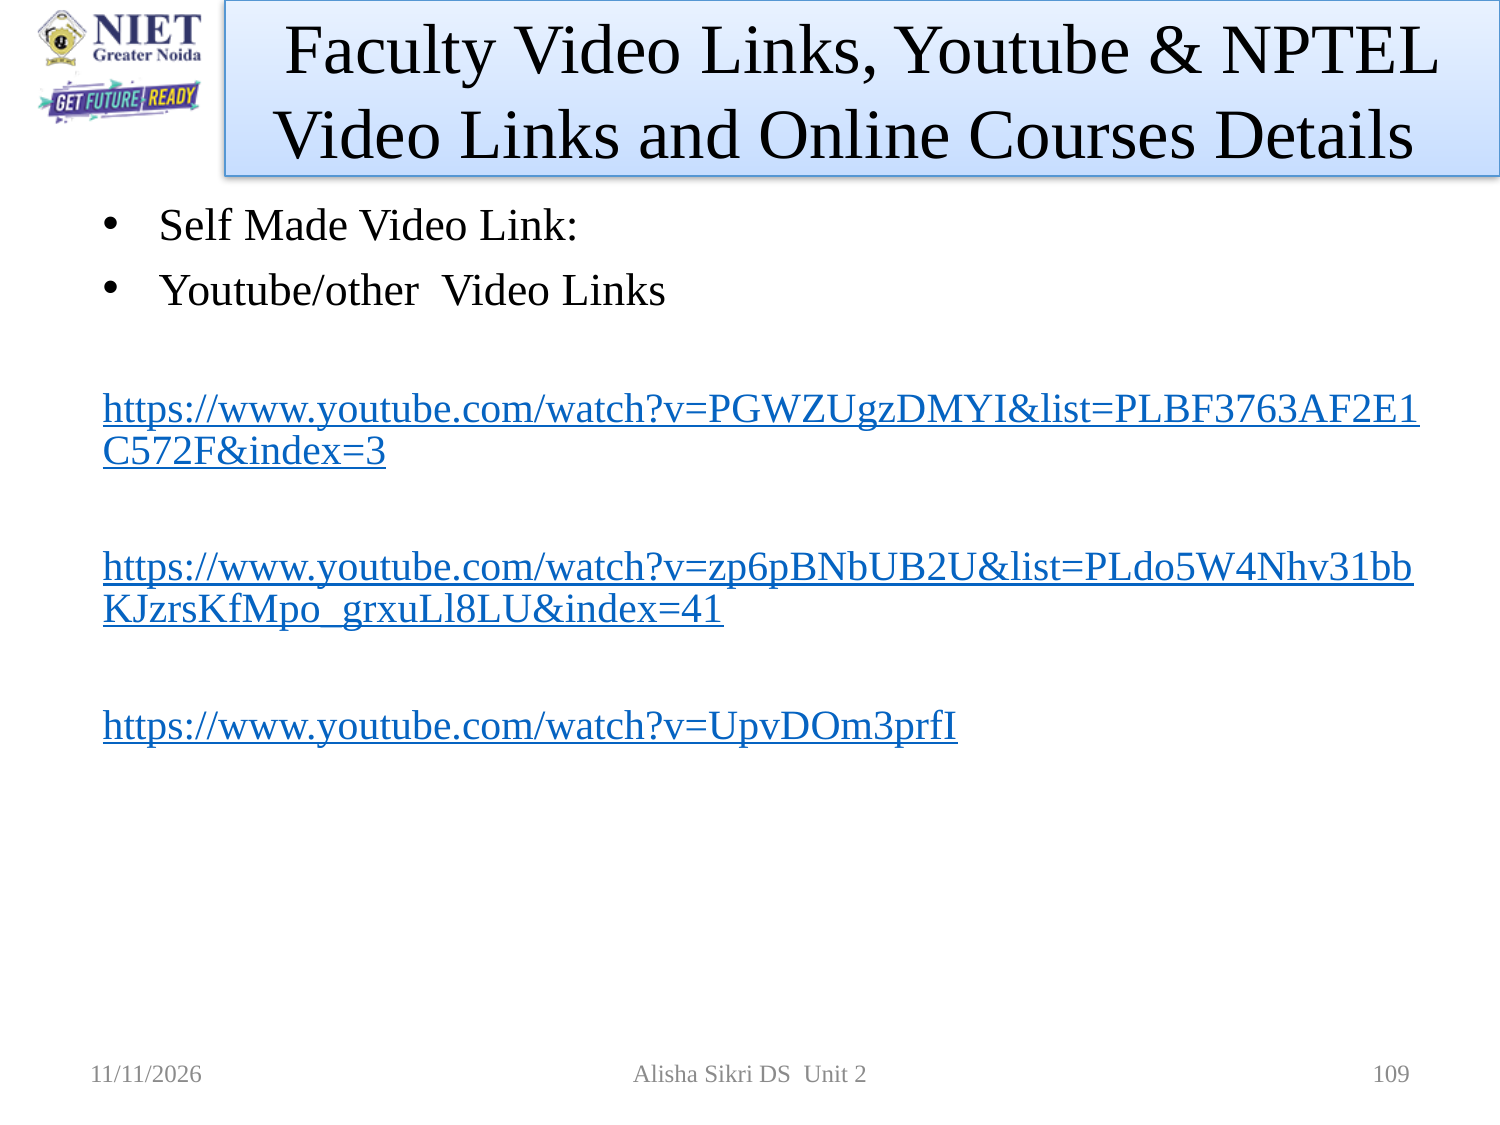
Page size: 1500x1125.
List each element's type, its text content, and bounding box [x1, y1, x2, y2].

slide_number 109 [1074, 1042, 1425, 1103]
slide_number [75, 1042, 412, 1103]
footer Alisha Sikri DS Unit 2 [412, 1042, 1074, 1103]
picture [0, 0, 238, 135]
text_box Faculty Video Links, Youtube & NPTEL Video Links and Online Courses Details [224, 0, 1500, 177]
list Self Made Video Link: Youtube/other Video Links https://www.youtube.com/watch?v=PGWZUgzDMYI&list=PLBF3763AF2E1C572F&index=3 https://www.youtube.com/watch?v=zp6pBNbUB2U&list=PLdo5W4Nhv31bbKJzrsKfMpo_grxuLl8LU&index=41 https://www.youtube.com/watch?v=UpvDOm3prfI [87, 187, 1438, 930]
